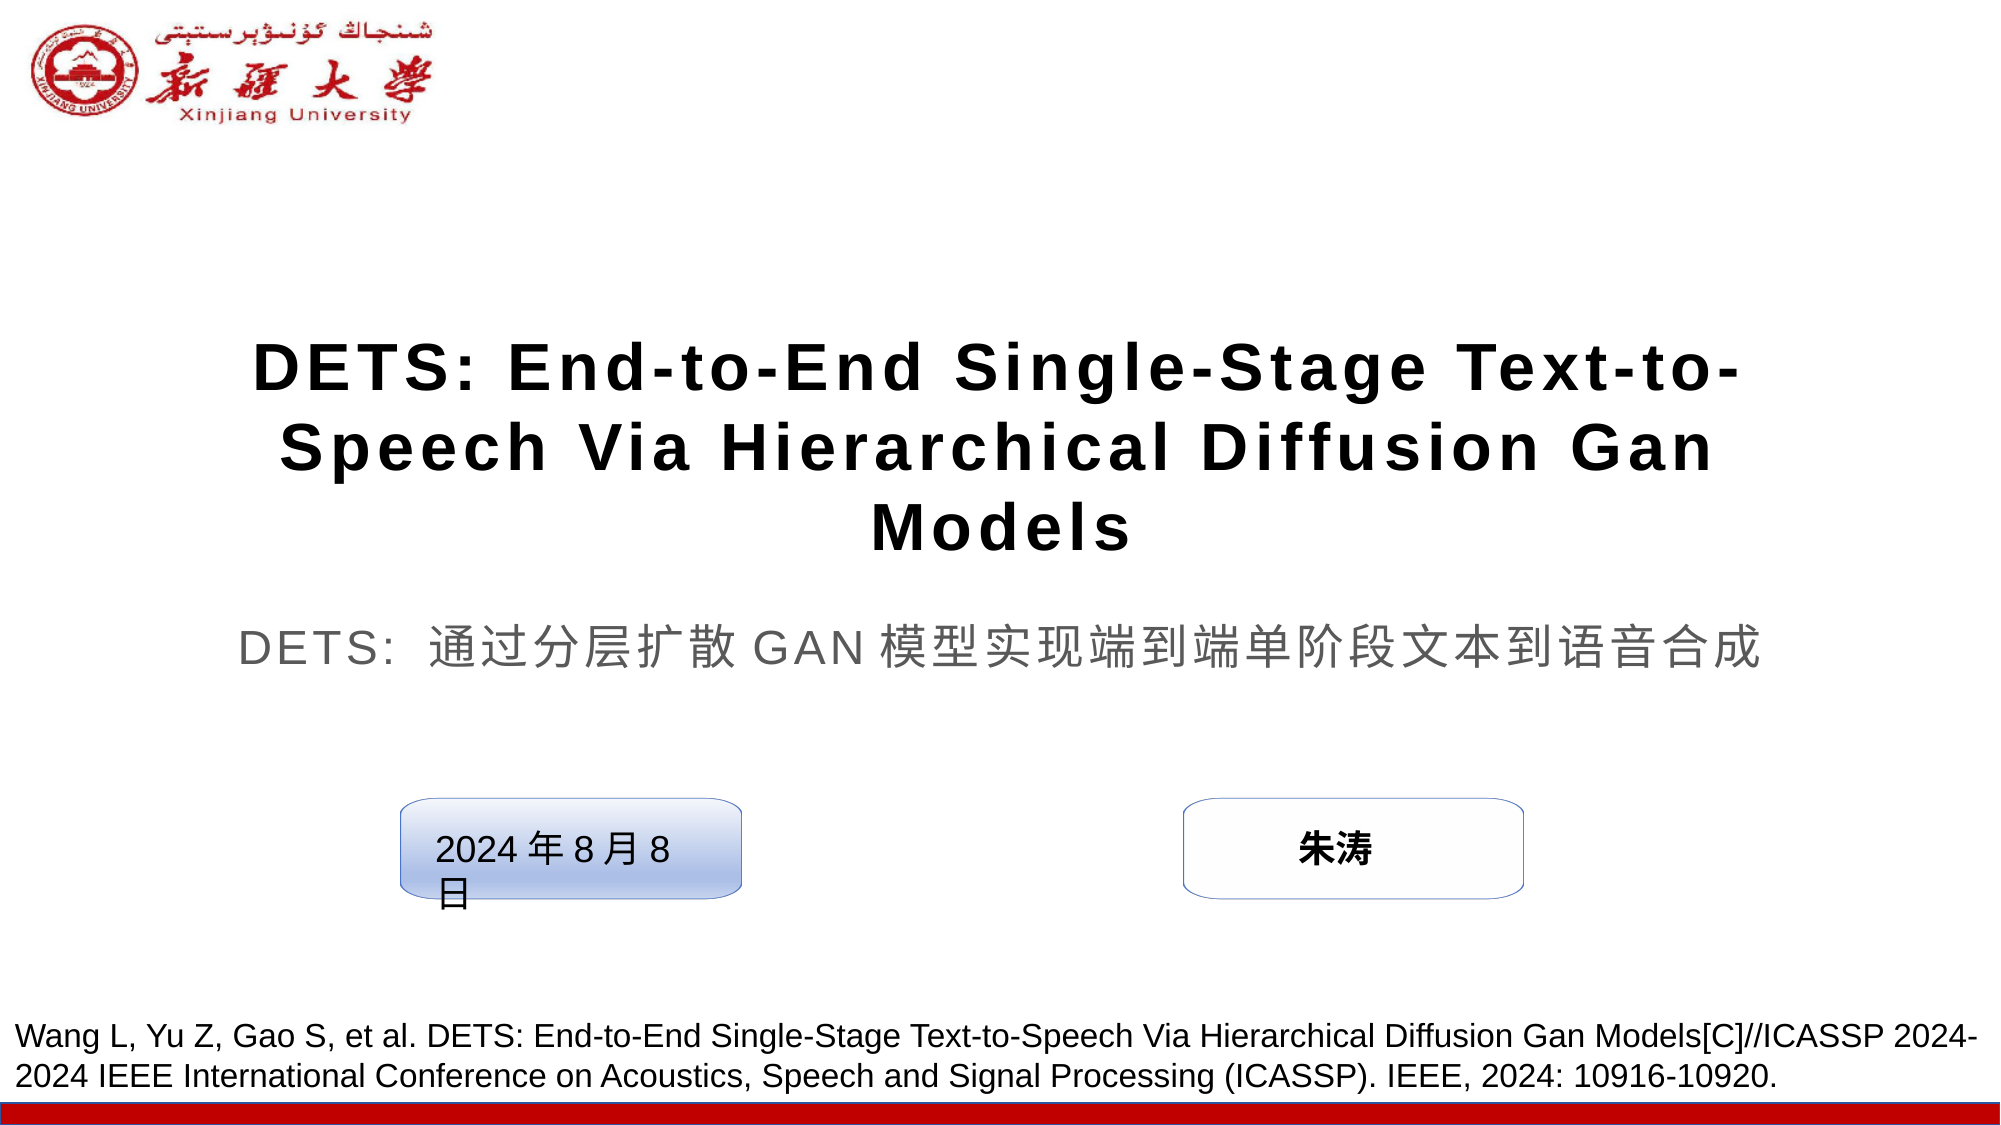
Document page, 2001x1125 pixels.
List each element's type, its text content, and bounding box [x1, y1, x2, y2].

subtitle DETS: 通过分层扩散GAN模型实现端到端单阶段文本到语音合成 [196, 602, 1805, 741]
picture [0, 0, 482, 143]
text_box Wang L, Yu Z, Gao S, et al. DETS: End-to-End Single-Stage Text-to-Speech Via Hierarchical Diffusion Gan Models[C]//ICASSP 2024-2024 IEEE International Conference on Acoustics, Speech and Signal Processing (ICASSP). IEEE, 2024: 10916-10920. [0, 1007, 2000, 1102]
title DETS: End-to-End Single-Stage Text-to-Speech Via Hierarchical Diffusion Gan Models [196, 184, 1805, 572]
picture [400, 772, 743, 924]
text_box [0, 1102, 2000, 1125]
picture [1182, 772, 1525, 924]
